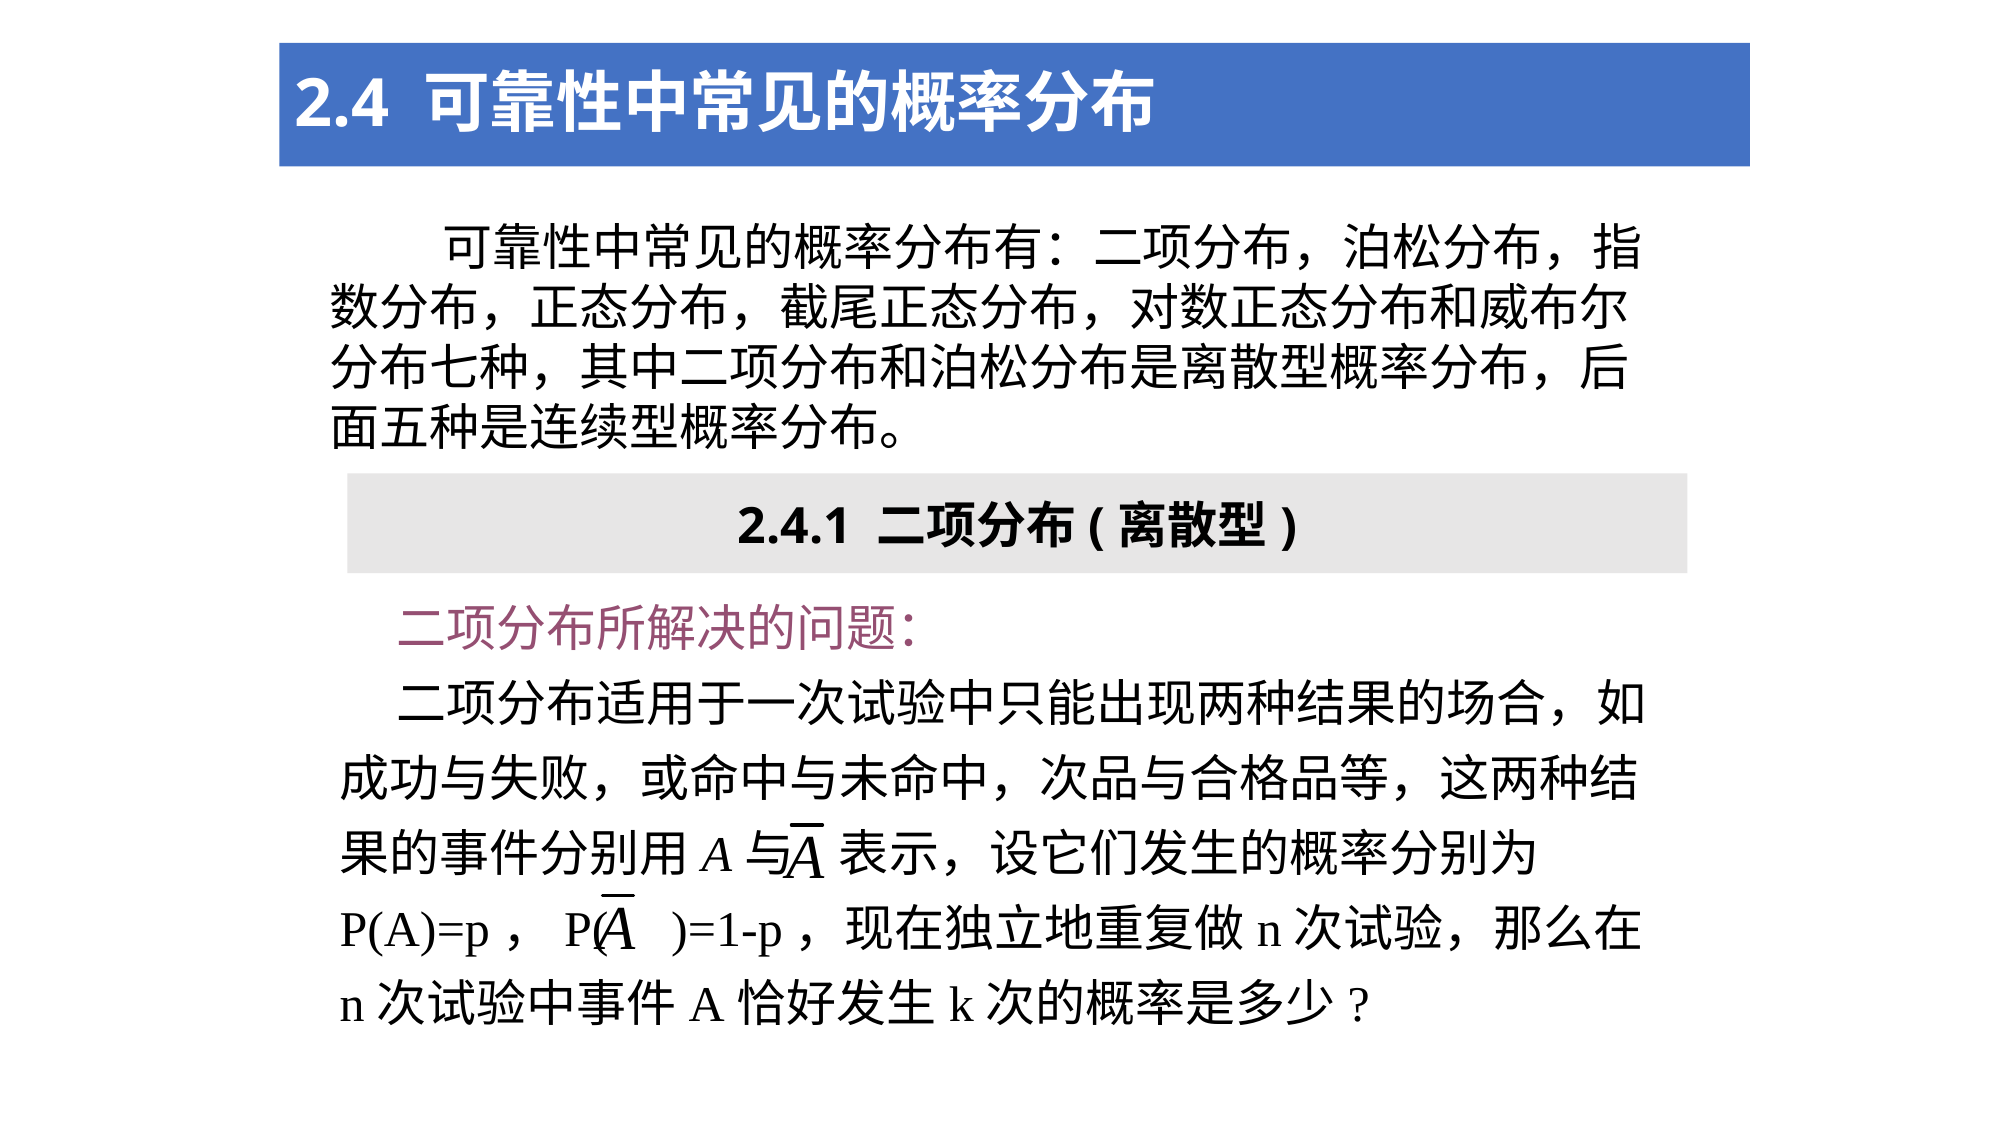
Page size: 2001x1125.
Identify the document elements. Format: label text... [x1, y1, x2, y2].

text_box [772, 810, 835, 889]
text_box 2.4.1 二项分布(离散型) [347, 473, 1688, 574]
title 2.4 可靠性中常见的概率分布 [279, 42, 1750, 167]
text_box 二项分布所解决的问题： 二项分布适用于一次试验中只能出现两种结果的场合，如成功与失败，或命中与未命中，次品与合格品等，这两种结果的事件分别用A与 表示，设它们发生的概率分别为 P(A)=p，P( )=1-p，现在独立地重复做n次试验，那么在n次试验中事件A恰好发生k次的概率是多少? [324, 574, 1688, 1039]
text_box 可靠性中常见的概率分布有：二项分布，泊松分布，指数分布，正态分布，截尾正态分布，对数正态分布和威布尔分布七种，其中二项分布和泊松分布是离散型概率分布，后面五种是连续型概率分布。 [314, 207, 1662, 463]
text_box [583, 881, 646, 960]
